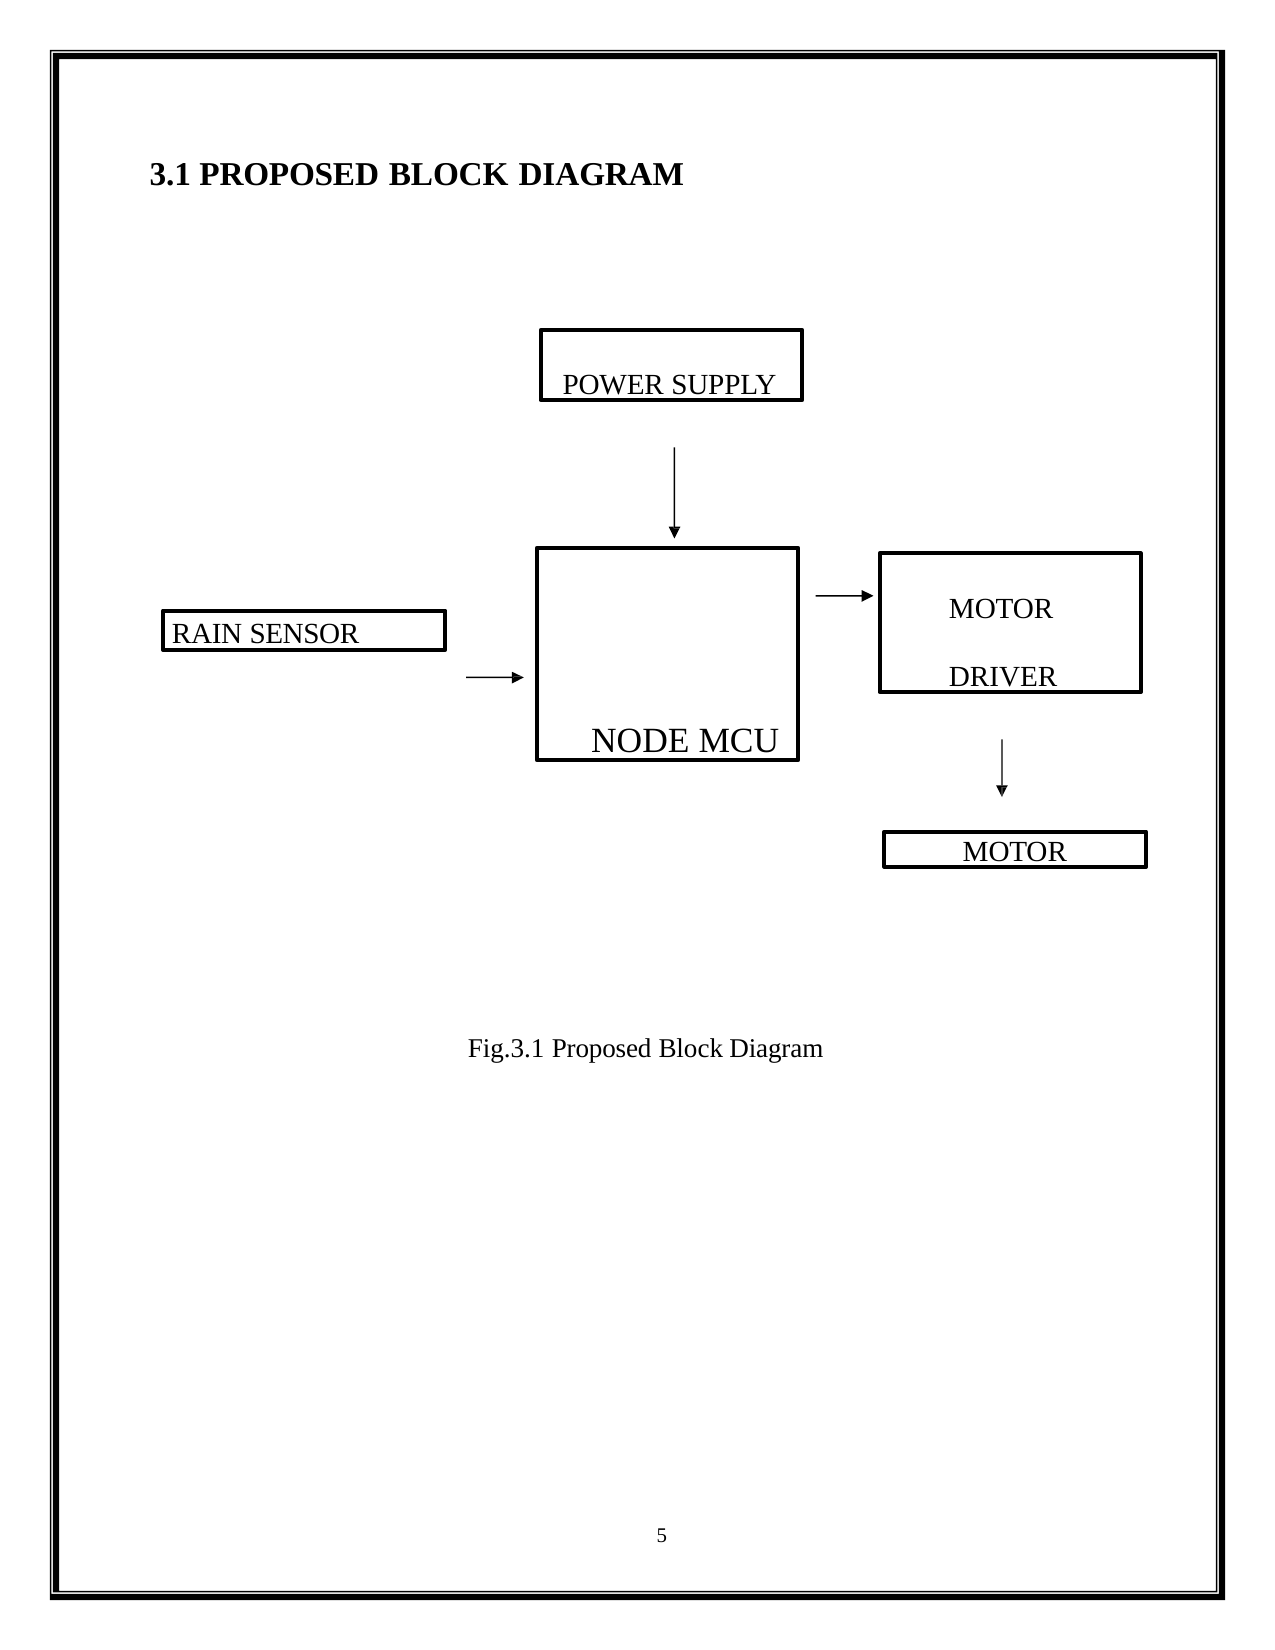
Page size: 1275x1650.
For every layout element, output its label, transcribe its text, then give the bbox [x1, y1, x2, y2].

text_box MOTOR [884, 831, 1146, 867]
text_box [466, 671, 524, 684]
text_box [668, 447, 681, 539]
text_box MOTOR DRIVER [879, 553, 1141, 693]
text_box Fig.3.1 Proposed Block Diagram [465, 1028, 830, 1063]
text_box 3.1 PROPOSED BLOCK DIAGRAM [147, 149, 691, 192]
text_box [996, 739, 1008, 798]
text_box NODE MCU [536, 548, 799, 761]
text_box RAIN SENSOR [162, 610, 446, 650]
slide_number 5 [650, 1521, 684, 1650]
text_box [49, 49, 1226, 1601]
text_box POWER SUPPLY [540, 330, 803, 401]
